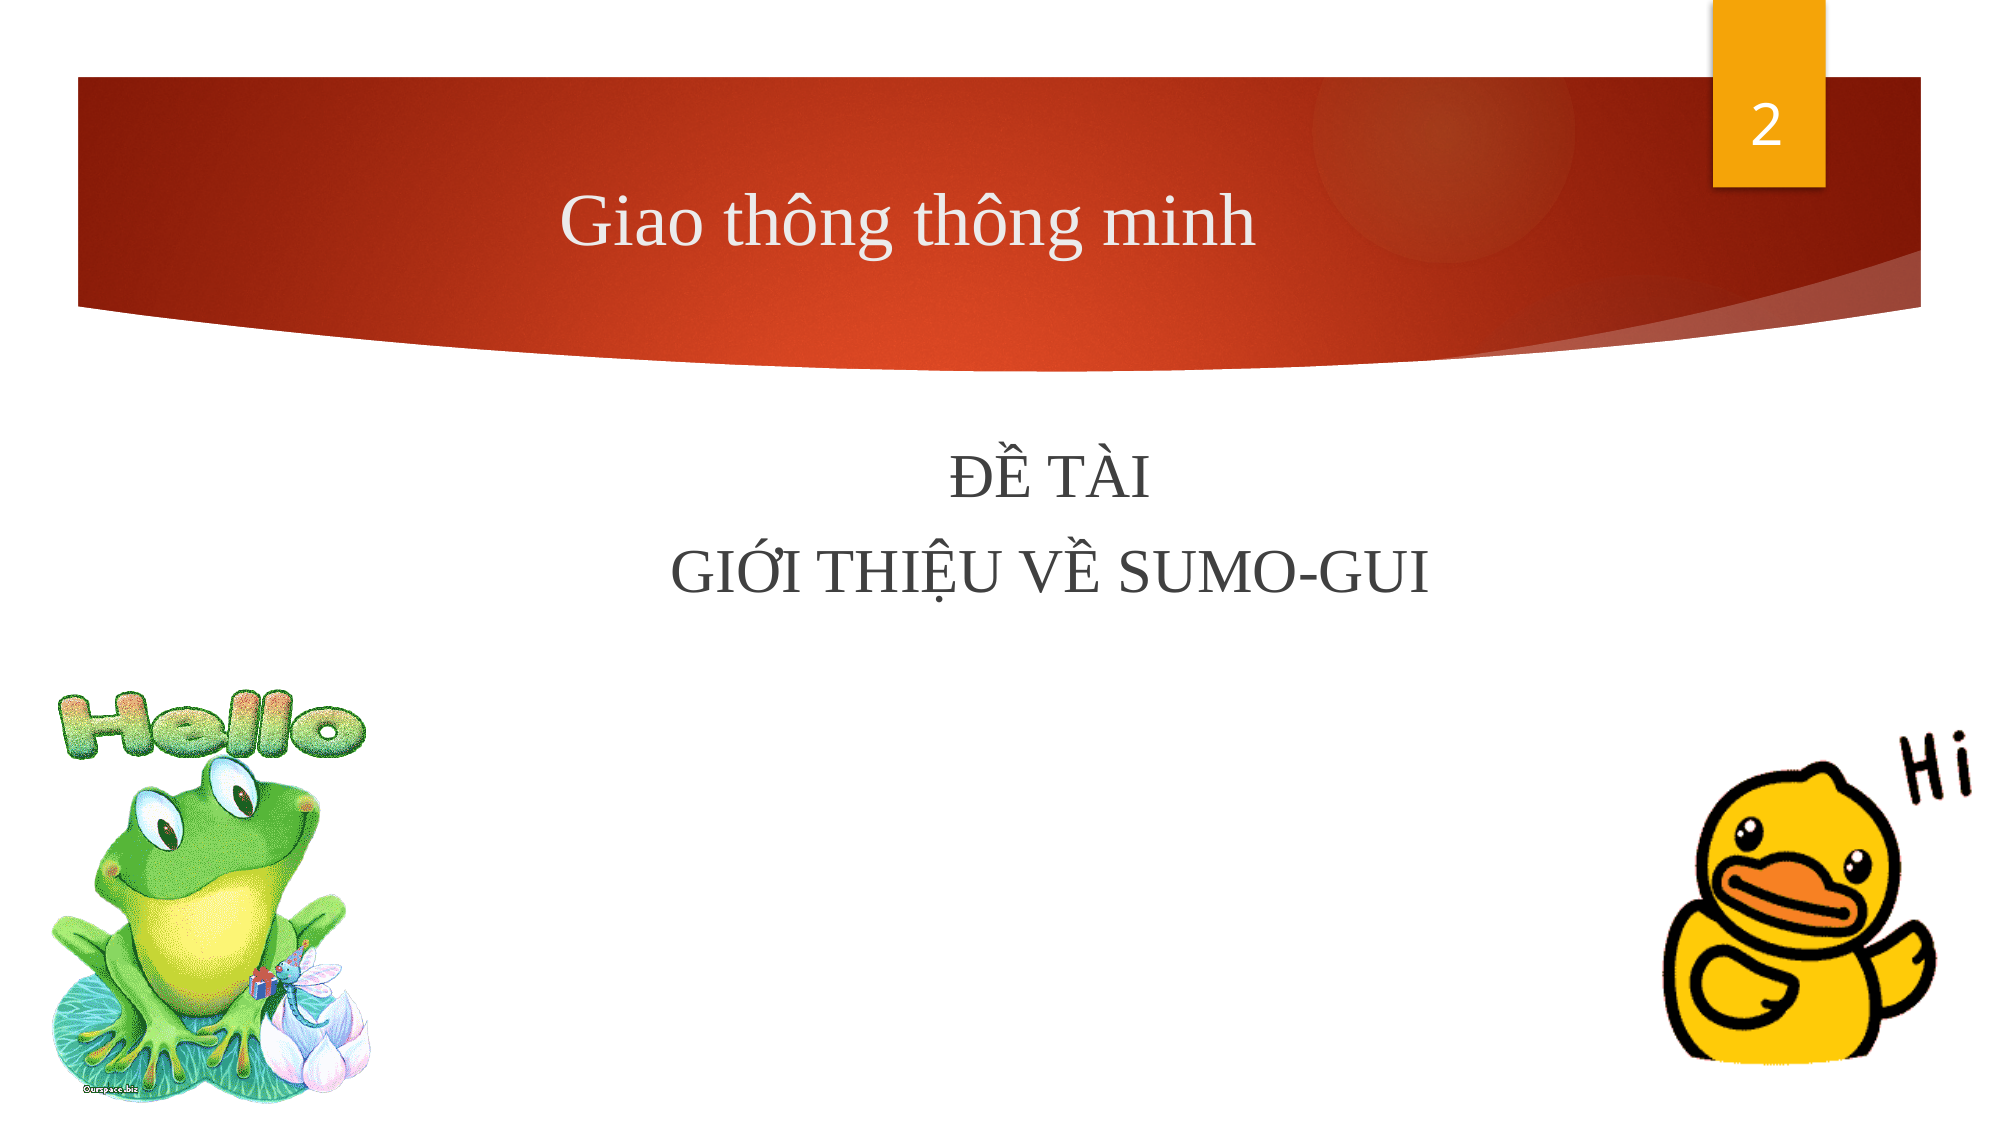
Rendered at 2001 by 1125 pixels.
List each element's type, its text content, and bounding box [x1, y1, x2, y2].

list ĐỀ TÀI GIỚI THIỆU VỀ SUMO-GUI [189, 427, 1913, 988]
picture [40, 684, 378, 1105]
picture [1624, 706, 2000, 1083]
slide_number 2 [1698, 48, 1836, 175]
title Giao thông thông minh [189, 155, 1627, 275]
